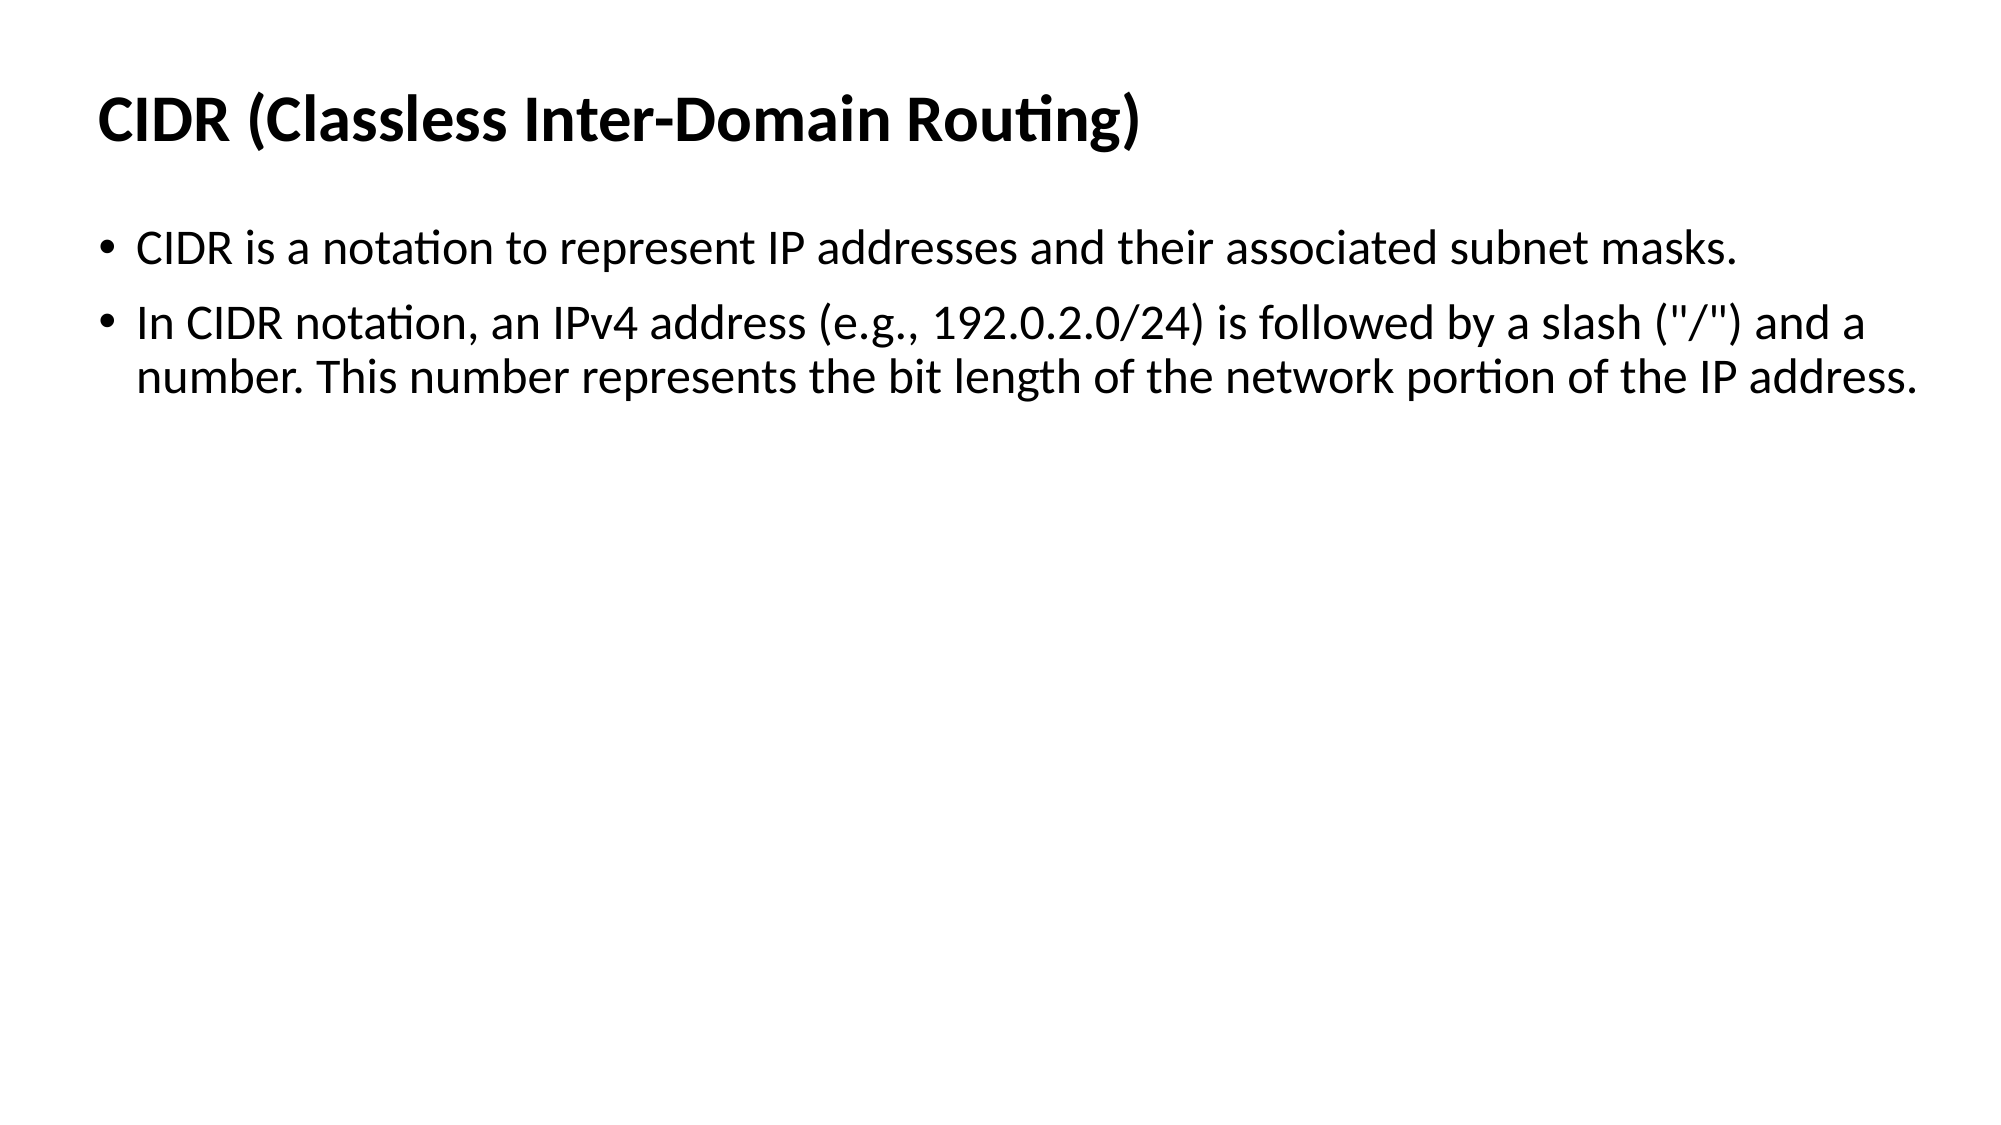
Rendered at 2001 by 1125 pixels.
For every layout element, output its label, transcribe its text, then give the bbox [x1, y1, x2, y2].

text_box CIDR (Classless Inter-Domain Routing) [83, 76, 1205, 186]
text_box CIDR is a notation to represent IP addresses and their associated subnet masks. In CIDR notation, an IPv4 address (e.g., 192.0.2.0/24) is followed by a slash ("/") and a number. This number represents the bit length of the network portion of the IP address. [83, 214, 1960, 429]
